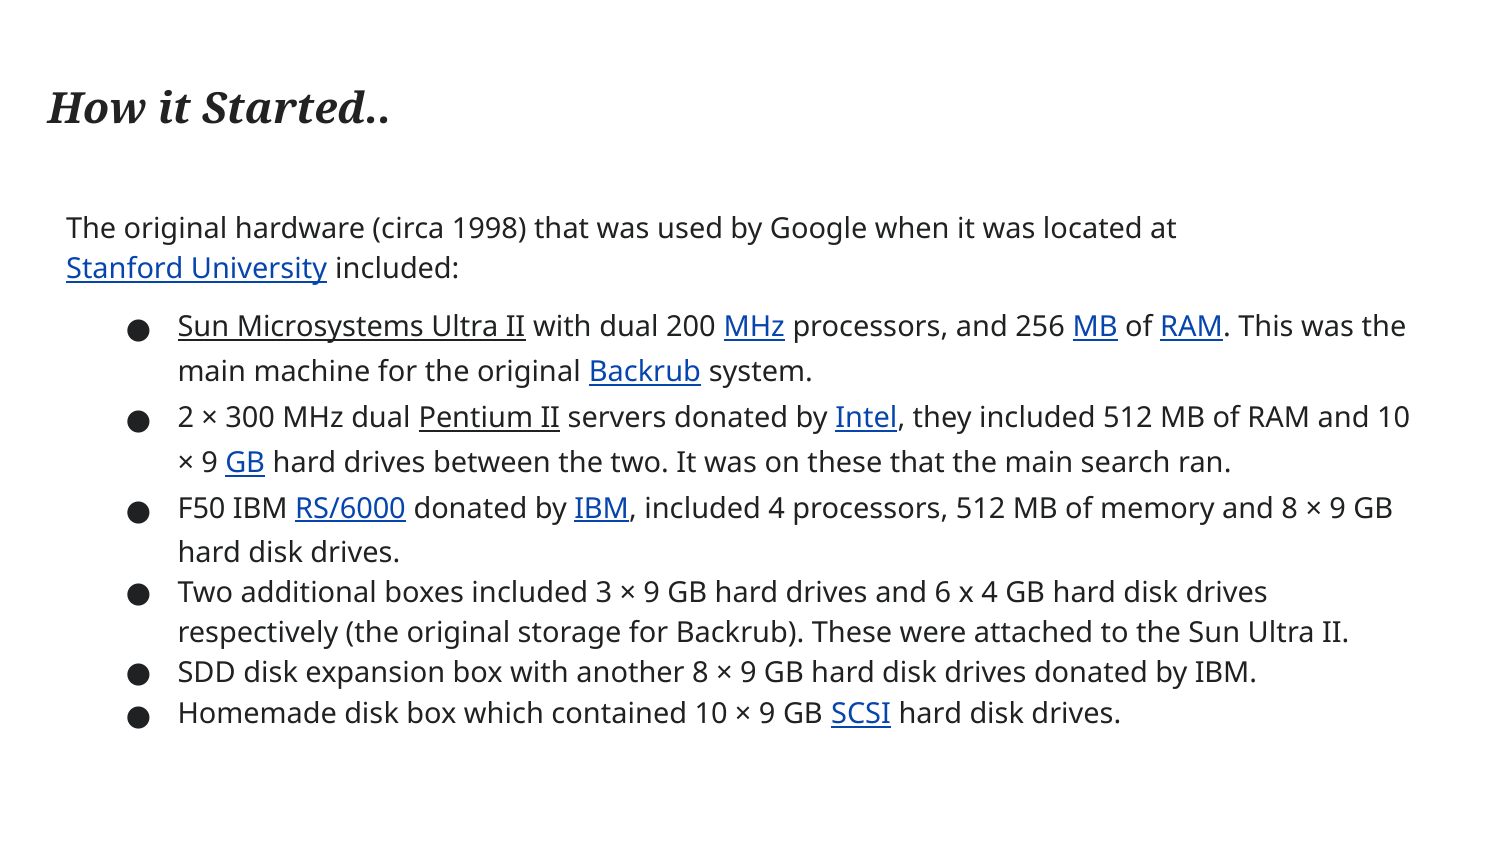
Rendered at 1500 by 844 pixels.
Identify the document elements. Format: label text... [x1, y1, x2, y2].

list The original hardware (circa 1998) that was used by Google when it was located at Stanford University included: Sun Microsystems Ultra II with dual 200 MHz processors, and 256 MB of RAM. This was the main machine for the original Backrub system. 2 × 300 MHz dual Pentium II servers donated by Intel, they included 512 MB of RAM and 10 × 9 GB hard drives between the two. It was on these that the main search ran. F50 IBM RS/6000 donated by IBM, included 4 processors, 512 MB of memory and 8 × 9 GB hard disk drives. Two additional boxes included 3 × 9 GB hard drives and 6 x 4 GB hard disk drives respectively (the original storage for Backrub). These were attached to the Sun Ultra II. SDD disk expansion box with another 8 × 9 GB hard disk drives donated by IBM. Homemade disk box which contained 10 × 9 GB SCSI hard disk drives. [51, 189, 1449, 750]
title How it Started.. [32, 65, 1282, 148]
